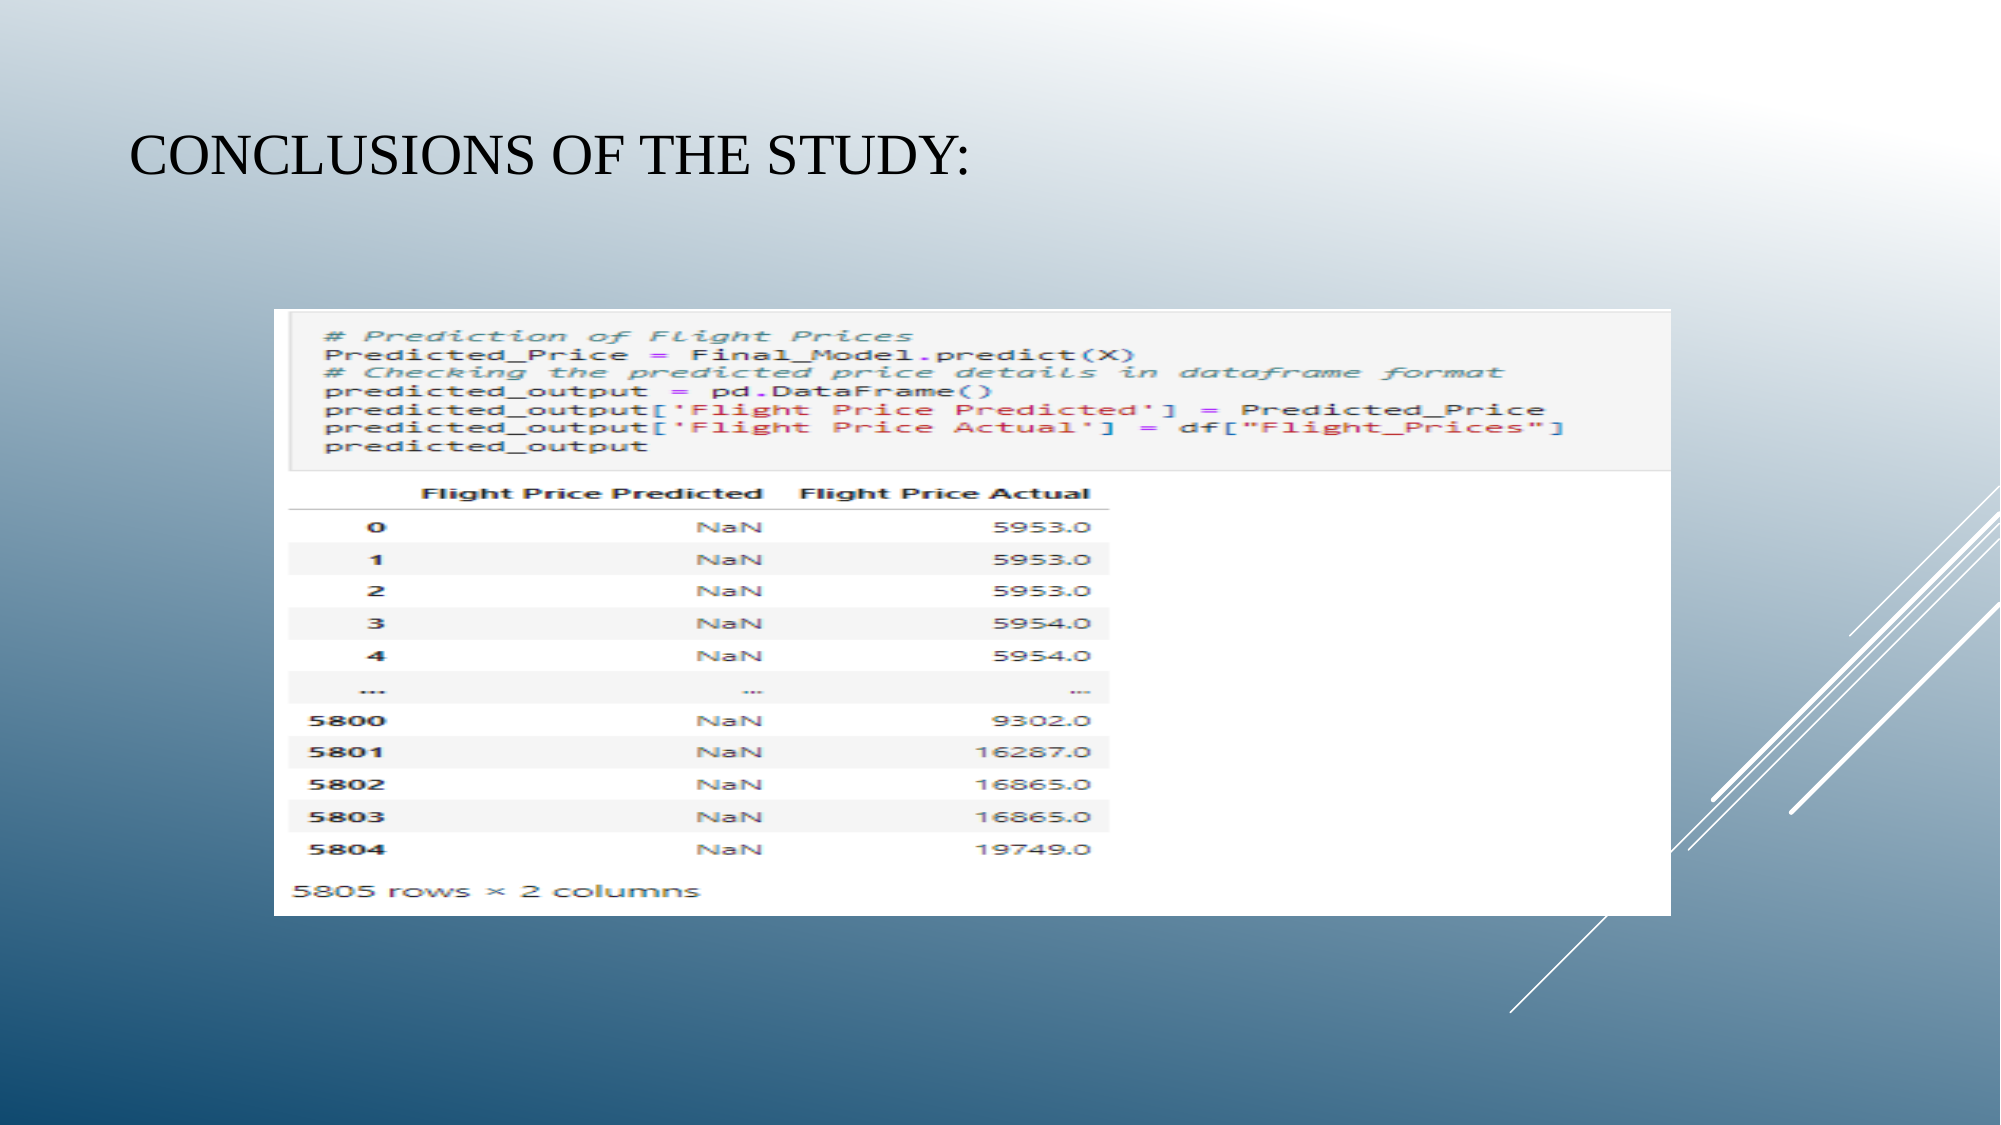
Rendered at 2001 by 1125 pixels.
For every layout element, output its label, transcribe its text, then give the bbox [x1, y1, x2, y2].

title Conclusions of the Study: [114, 83, 1773, 194]
picture [274, 309, 1671, 916]
